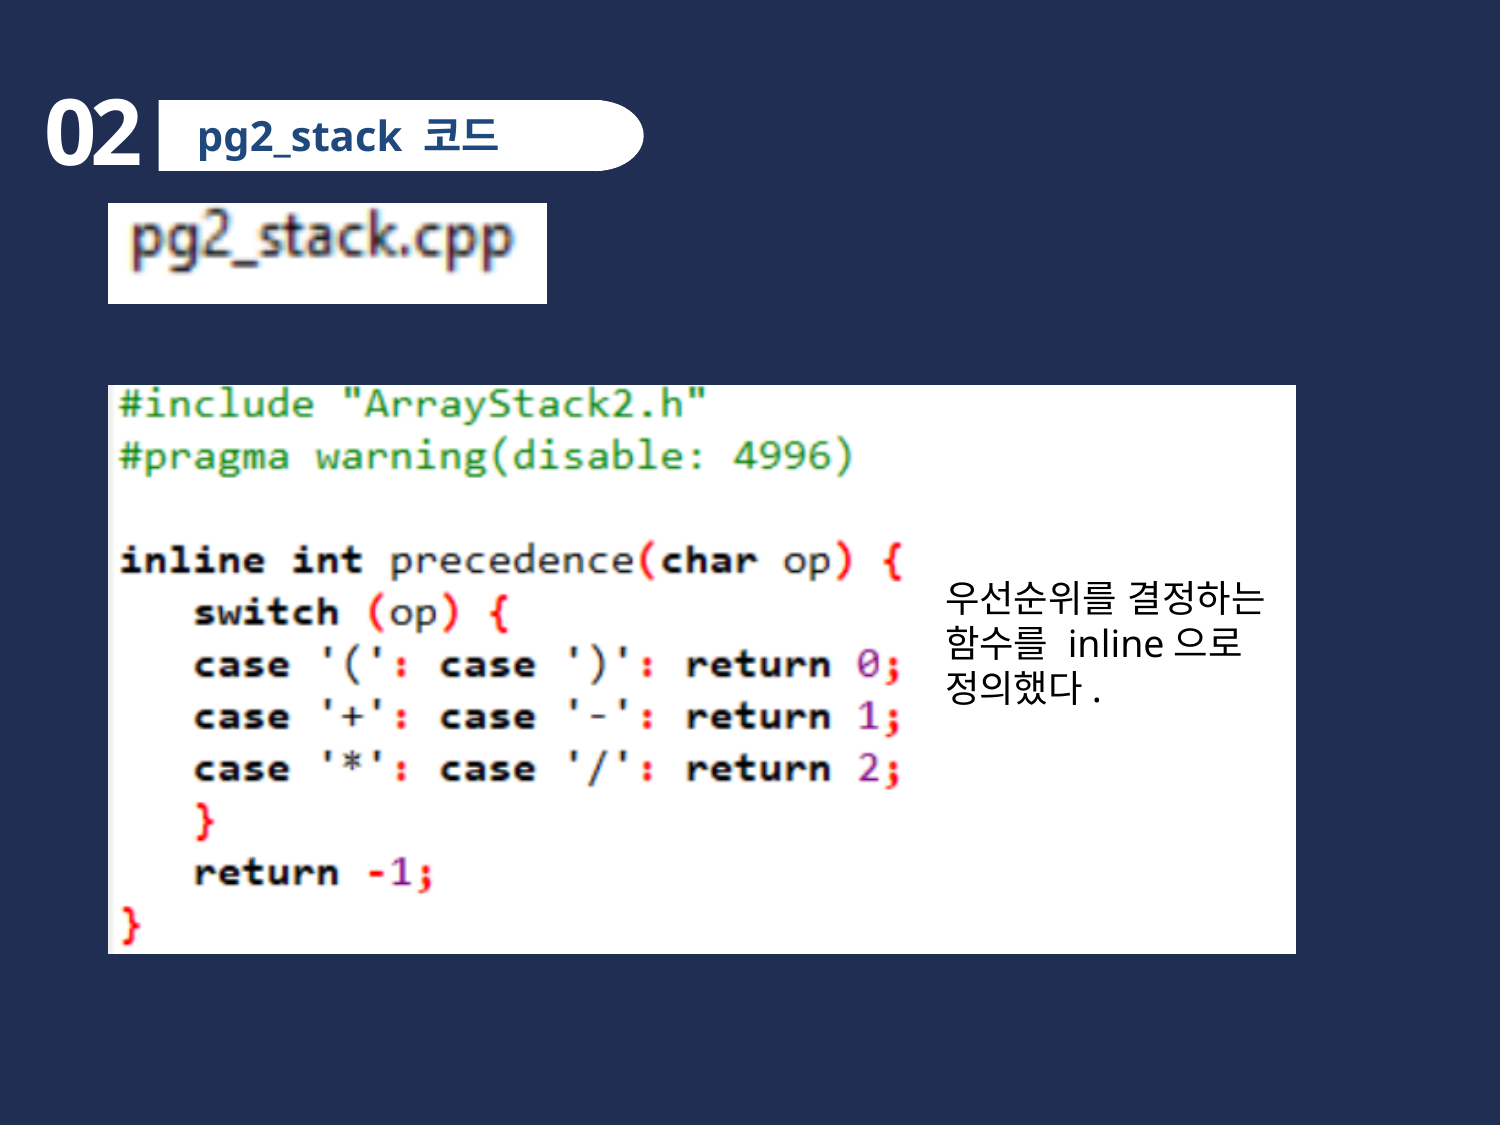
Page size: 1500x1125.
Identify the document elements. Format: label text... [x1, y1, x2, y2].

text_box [158, 99, 644, 172]
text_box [108, 385, 1297, 954]
picture [108, 203, 547, 304]
text_box 02 [29, 66, 195, 191]
